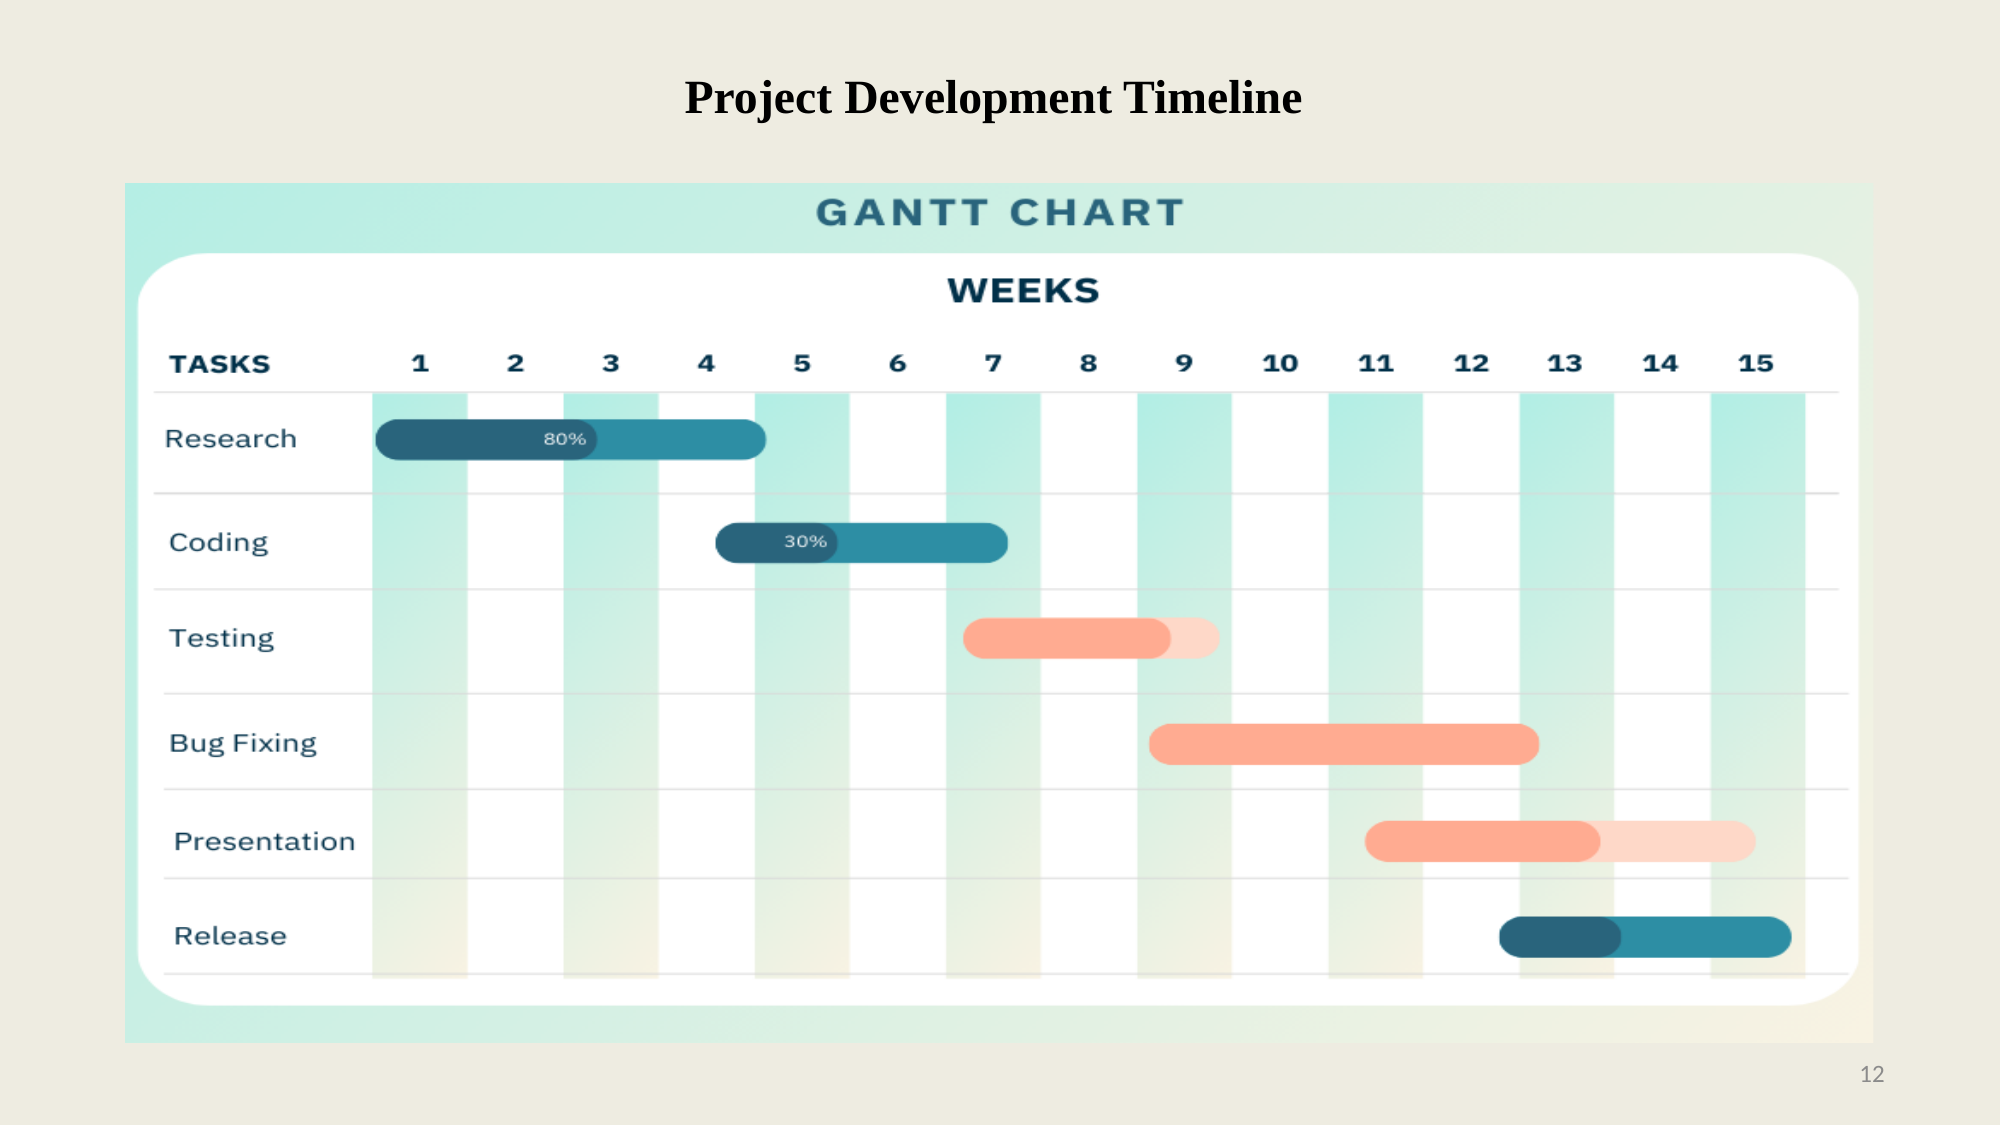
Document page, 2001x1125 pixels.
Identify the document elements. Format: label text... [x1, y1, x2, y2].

title Project Development Timeline [99, 0, 1900, 188]
slide_number 12 [1433, 1042, 1900, 1103]
picture [124, 182, 1874, 1043]
